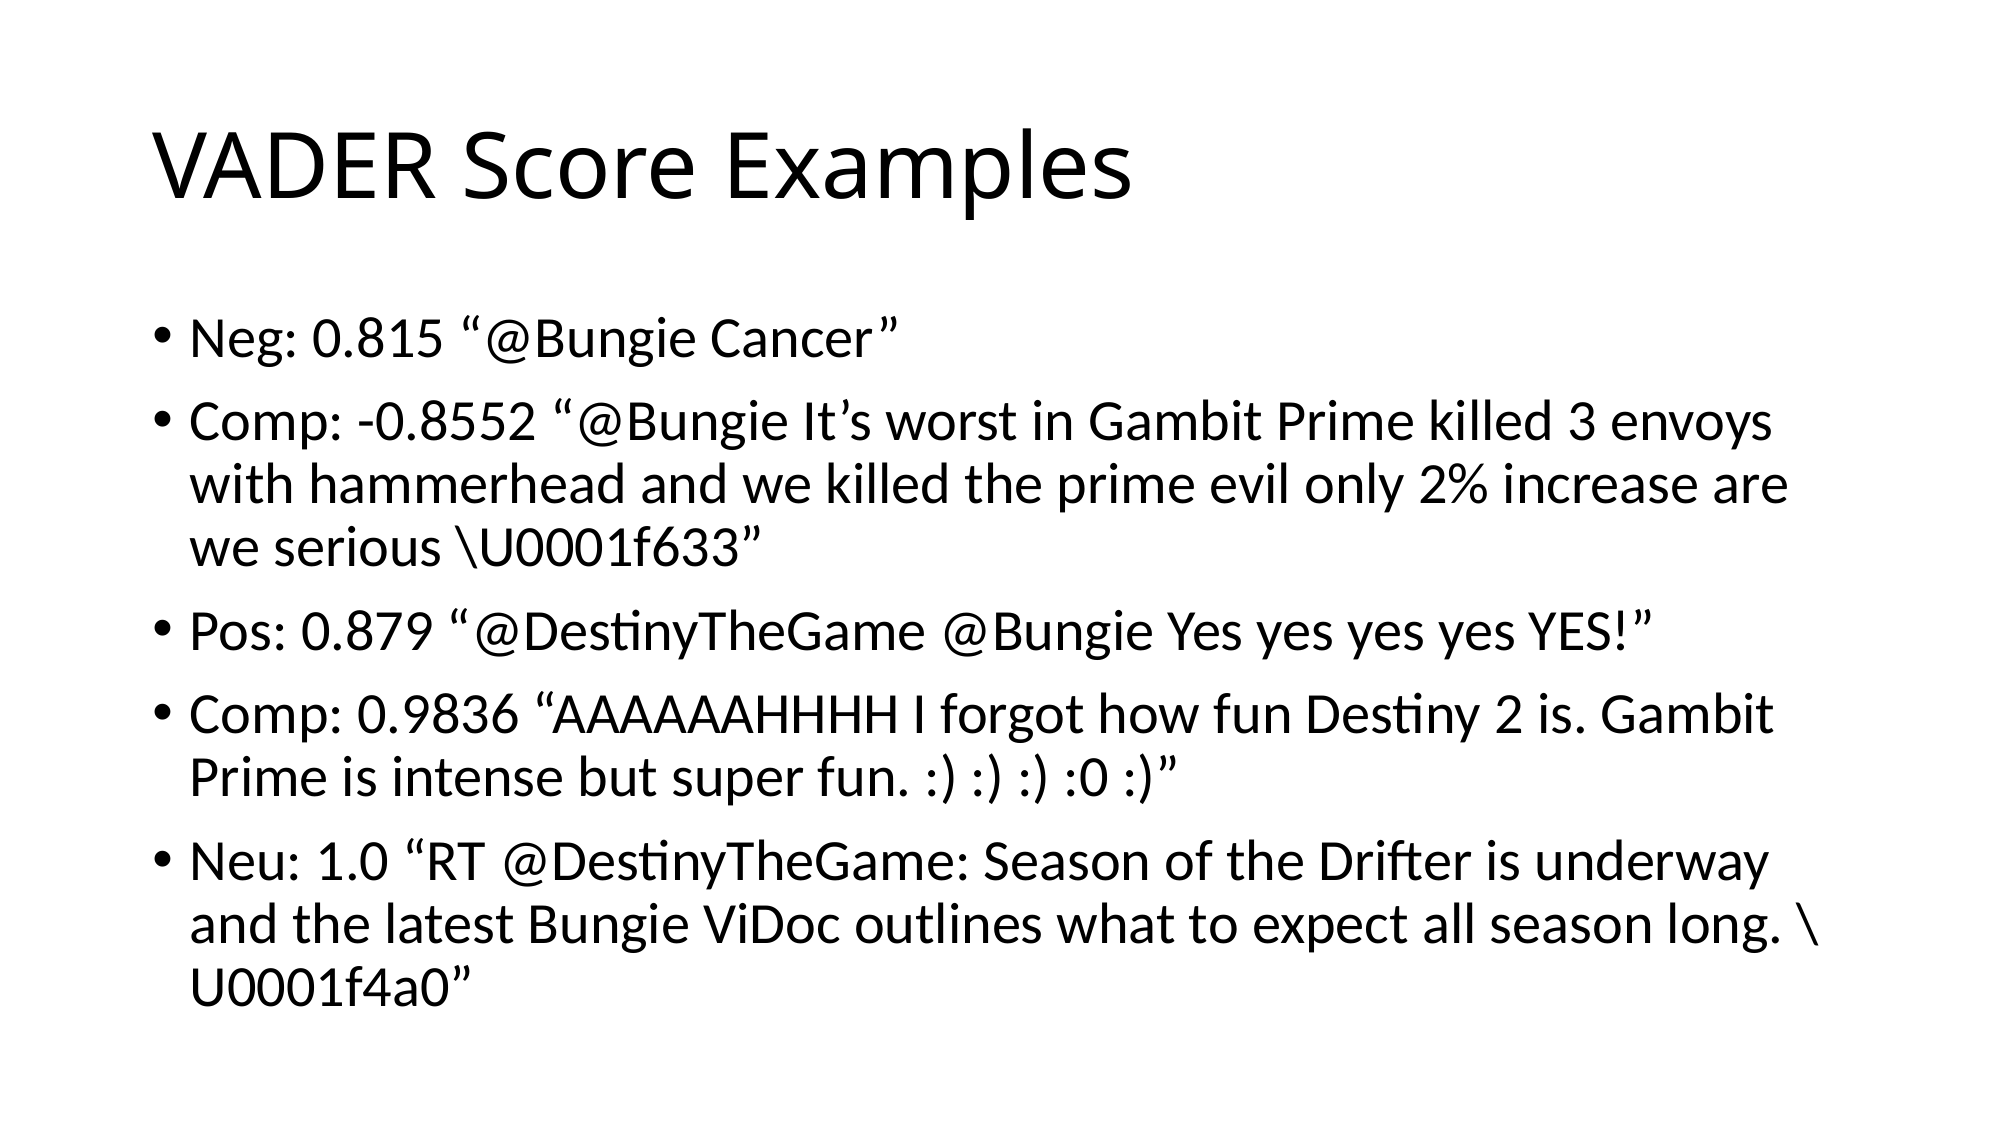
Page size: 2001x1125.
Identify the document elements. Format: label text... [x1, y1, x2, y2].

title VADER Score Examples [137, 59, 1863, 278]
list Neg: 0.815 “@Bungie Cancer” Comp: -0.8552 “@Bungie It’s worst in Gambit Prime killed 3 envoys with hammerhead and we killed the prime evil only 2% increase are we serious \U0001f633” Pos: 0.879 “@DestinyTheGame @Bungie Yes yes yes yes YES!” Comp: 0.9836 “AAAAAAHHHH I forgot how fun Destiny 2 is. Gambit Prime is intense but super fun. :) :) :) :0 :)” Neu: 1.0 “RT @DestinyTheGame: Season of the Drifter is underway and the latest Bungie ViDoc outlines what to expect all season long. \U0001f4a0” [137, 299, 1863, 1066]
